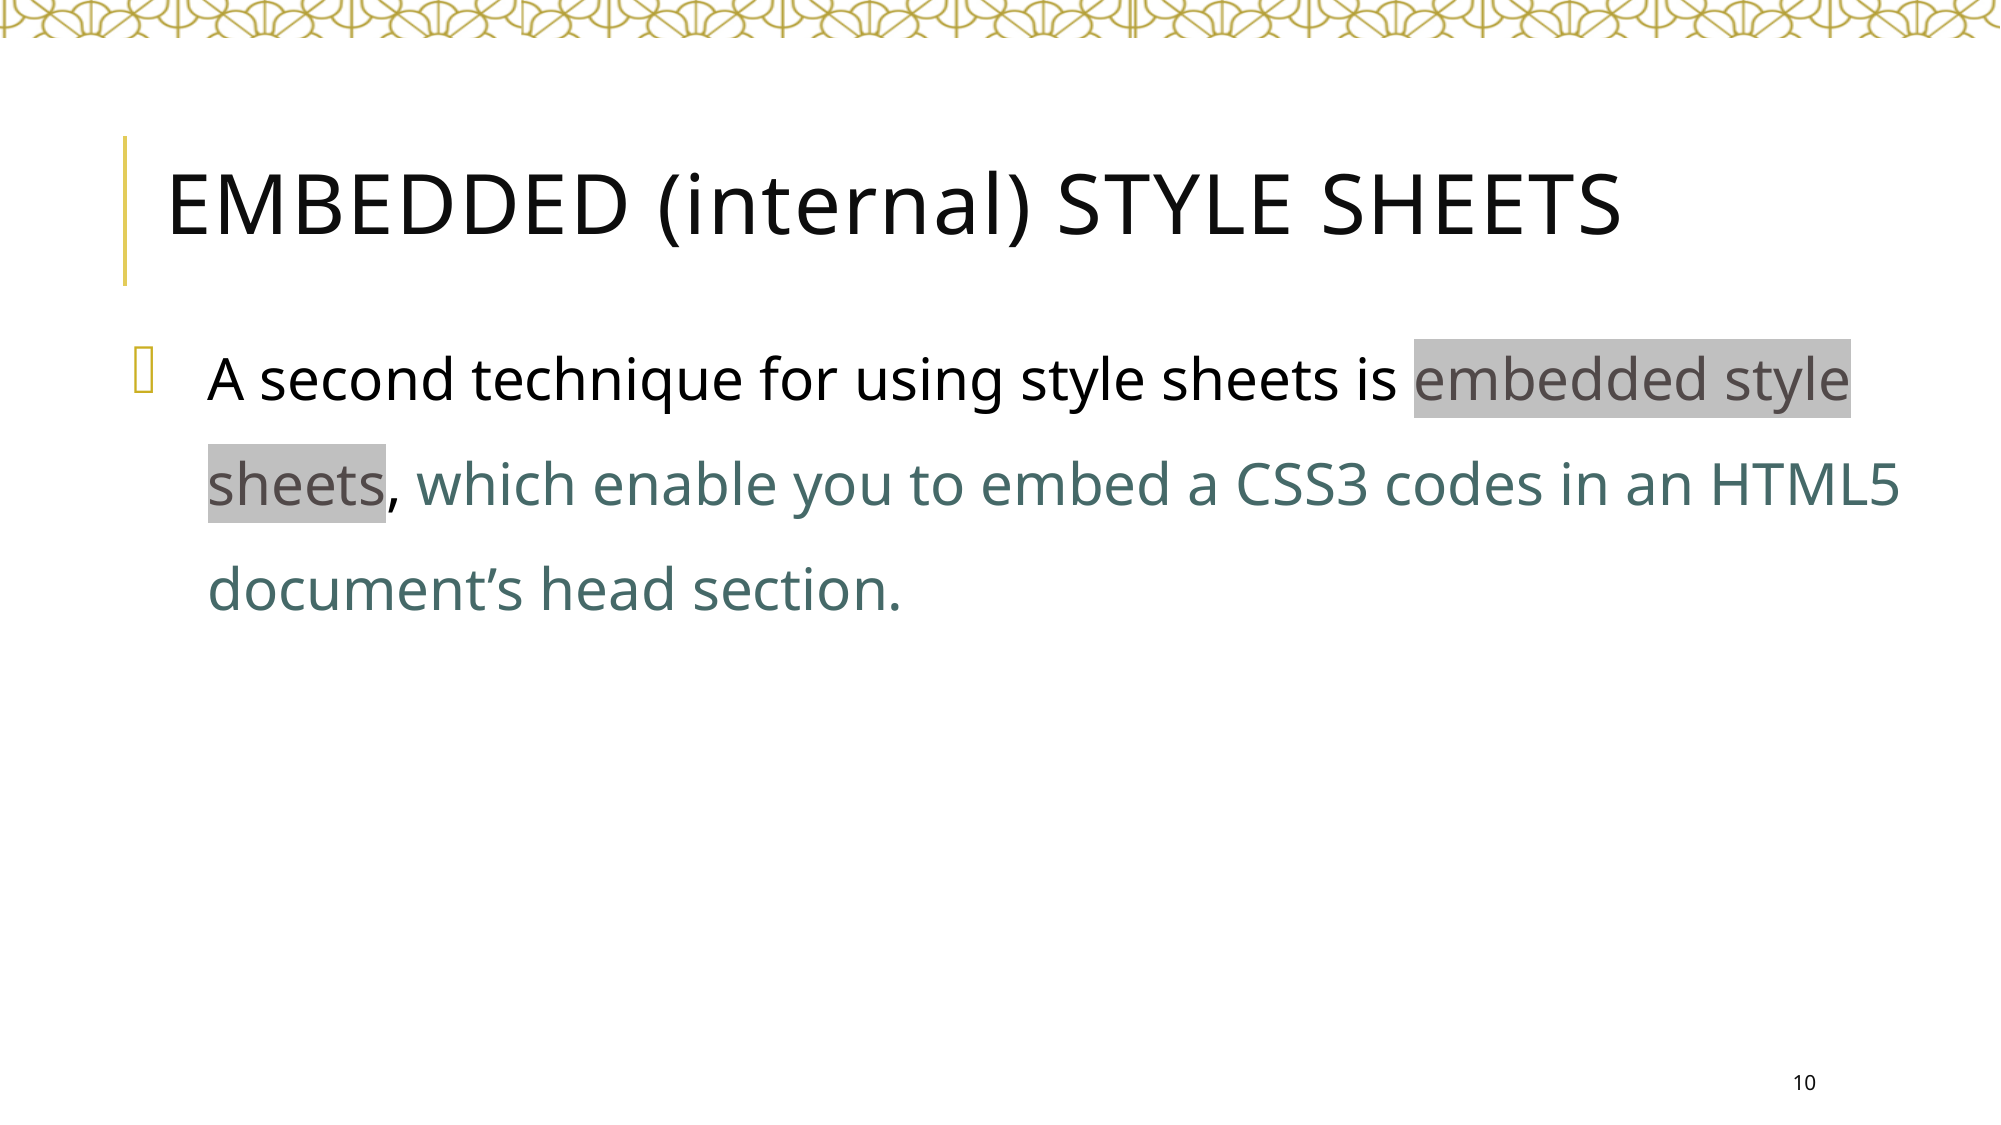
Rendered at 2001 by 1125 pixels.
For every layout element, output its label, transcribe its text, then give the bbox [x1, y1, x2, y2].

title Embedded (internal) Style Sheets [150, 137, 1938, 284]
slide_number 10 [1777, 1061, 1938, 1107]
picture [0, 0, 2000, 38]
list A second technique for using style sheets is embedded style sheets, which enable you to embed a CSS3 codes in an HTML5 document’s head section. [125, 299, 1938, 1035]
